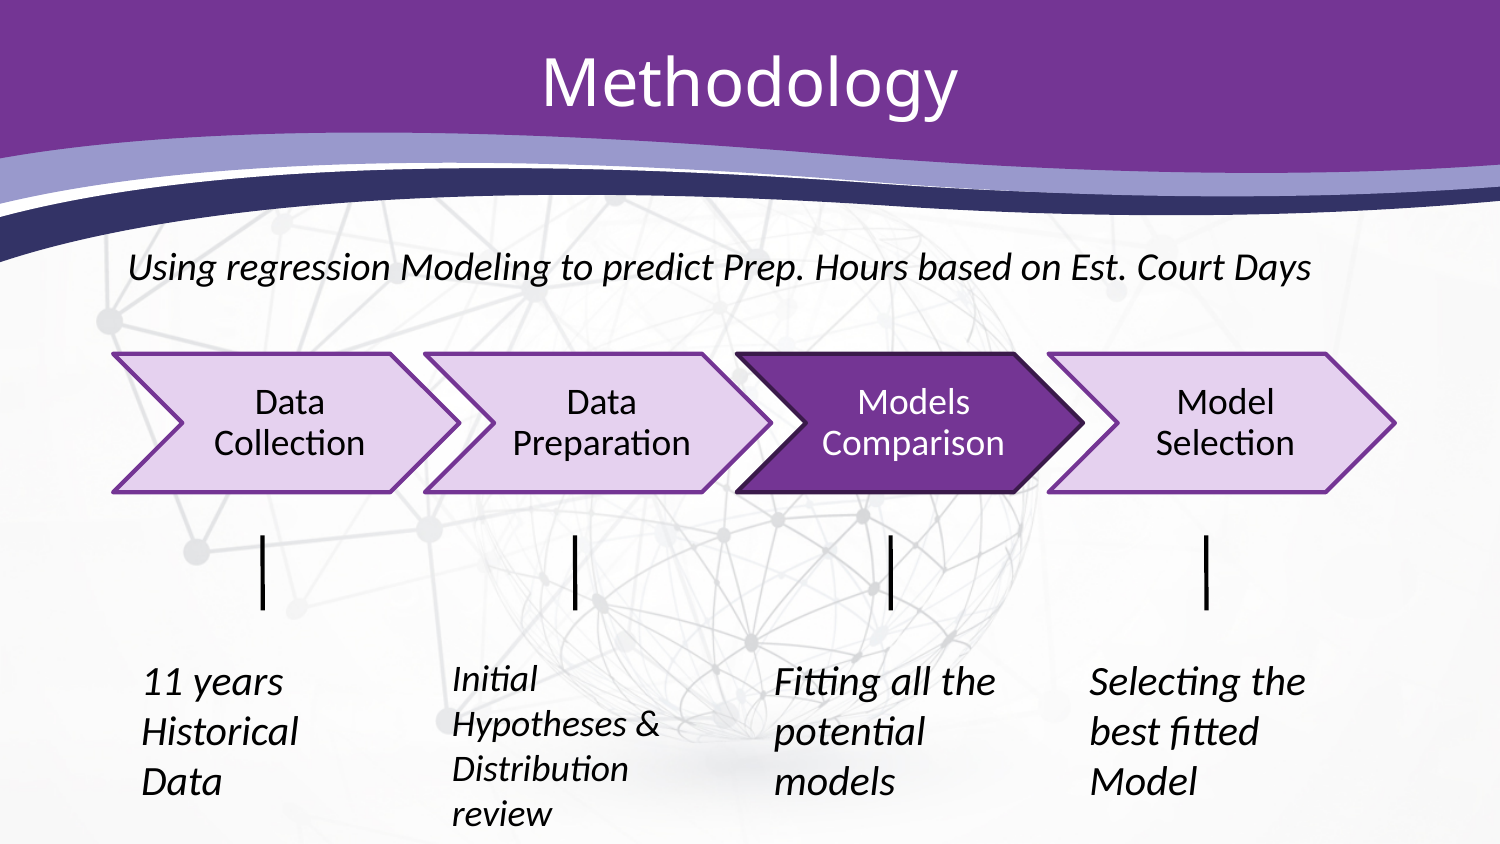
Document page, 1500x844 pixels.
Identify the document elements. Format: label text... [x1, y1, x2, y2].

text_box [112, 310, 1396, 536]
text_box Using regression Modeling to predict Prep. Hours based on Est. Court Days [112, 233, 1399, 296]
text_box Initial Hypotheses & Distribution review [437, 646, 713, 842]
text_box 11 years Historical Data [126, 646, 402, 812]
text_box Fitting all the potential models [759, 646, 1035, 812]
picture [0, 195, 1500, 844]
title Methodology [75, 9, 1425, 150]
text_box Selecting the best fitted Model [1074, 646, 1350, 812]
